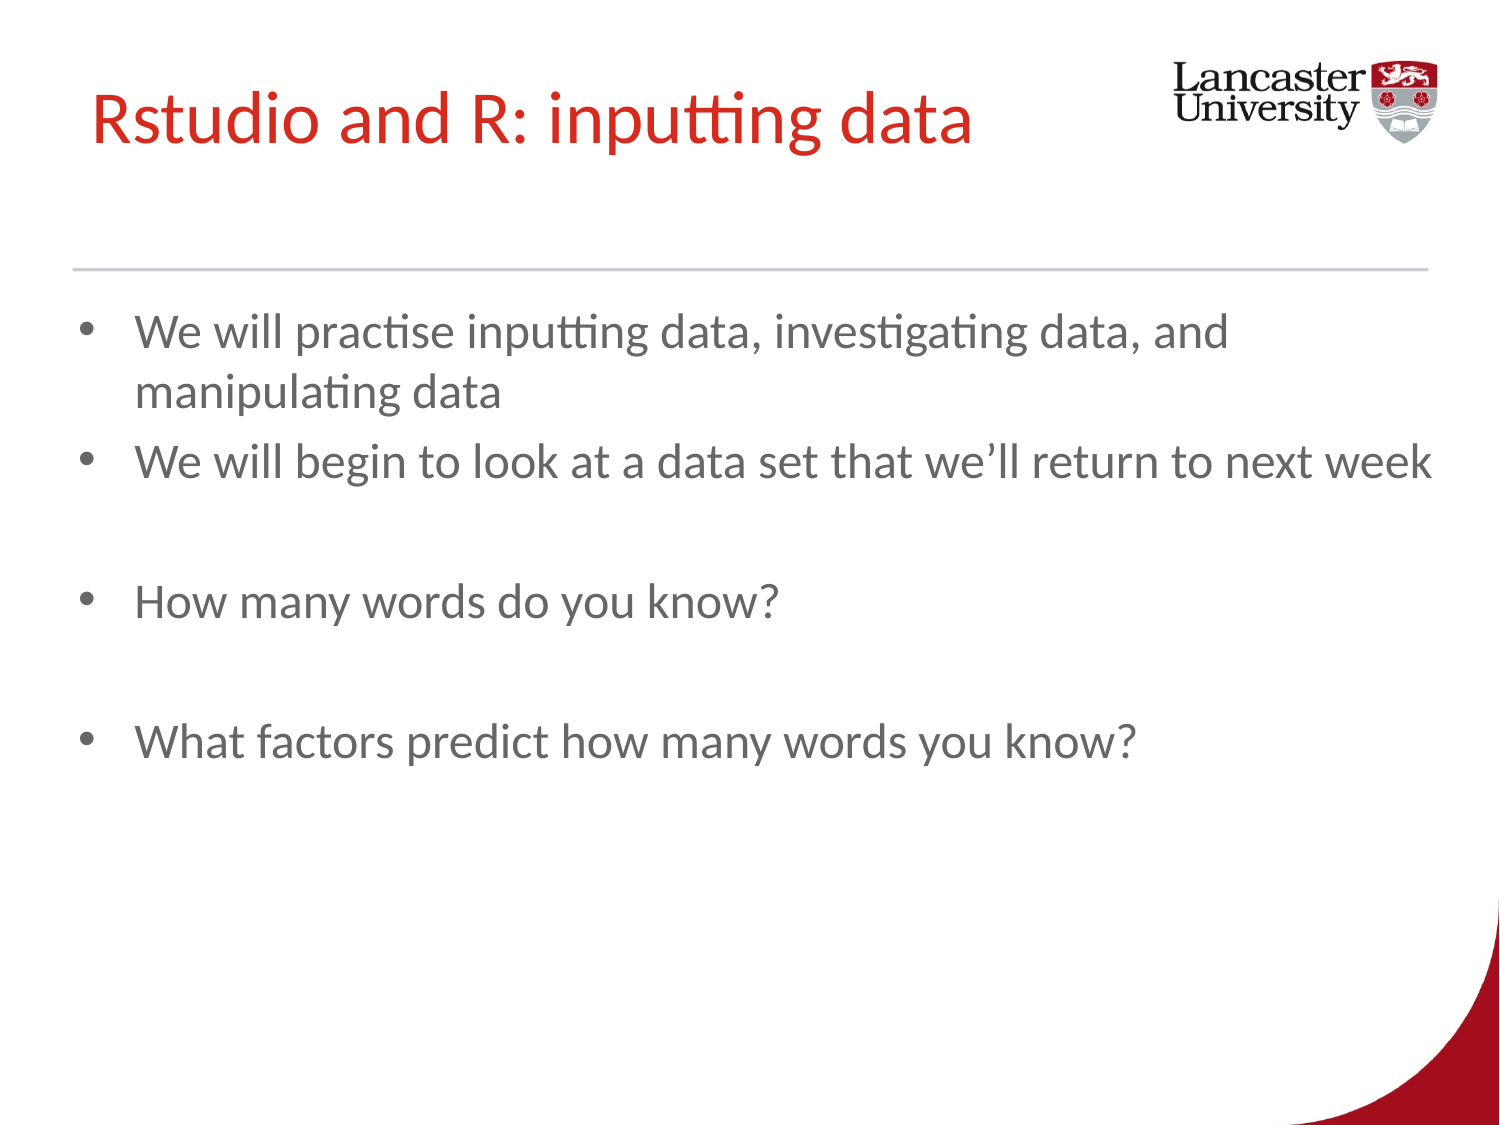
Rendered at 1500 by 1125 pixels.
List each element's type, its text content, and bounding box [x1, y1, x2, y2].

title Rstudio and R: inputting data [76, 78, 1176, 268]
list We will practise inputting data, investigating data, and manipulating data We will begin to look at a data set that we’ll return to next week How many words do you know? What factors predict how many words you know? [63, 291, 1463, 1017]
picture [0, 0, 1499, 1125]
